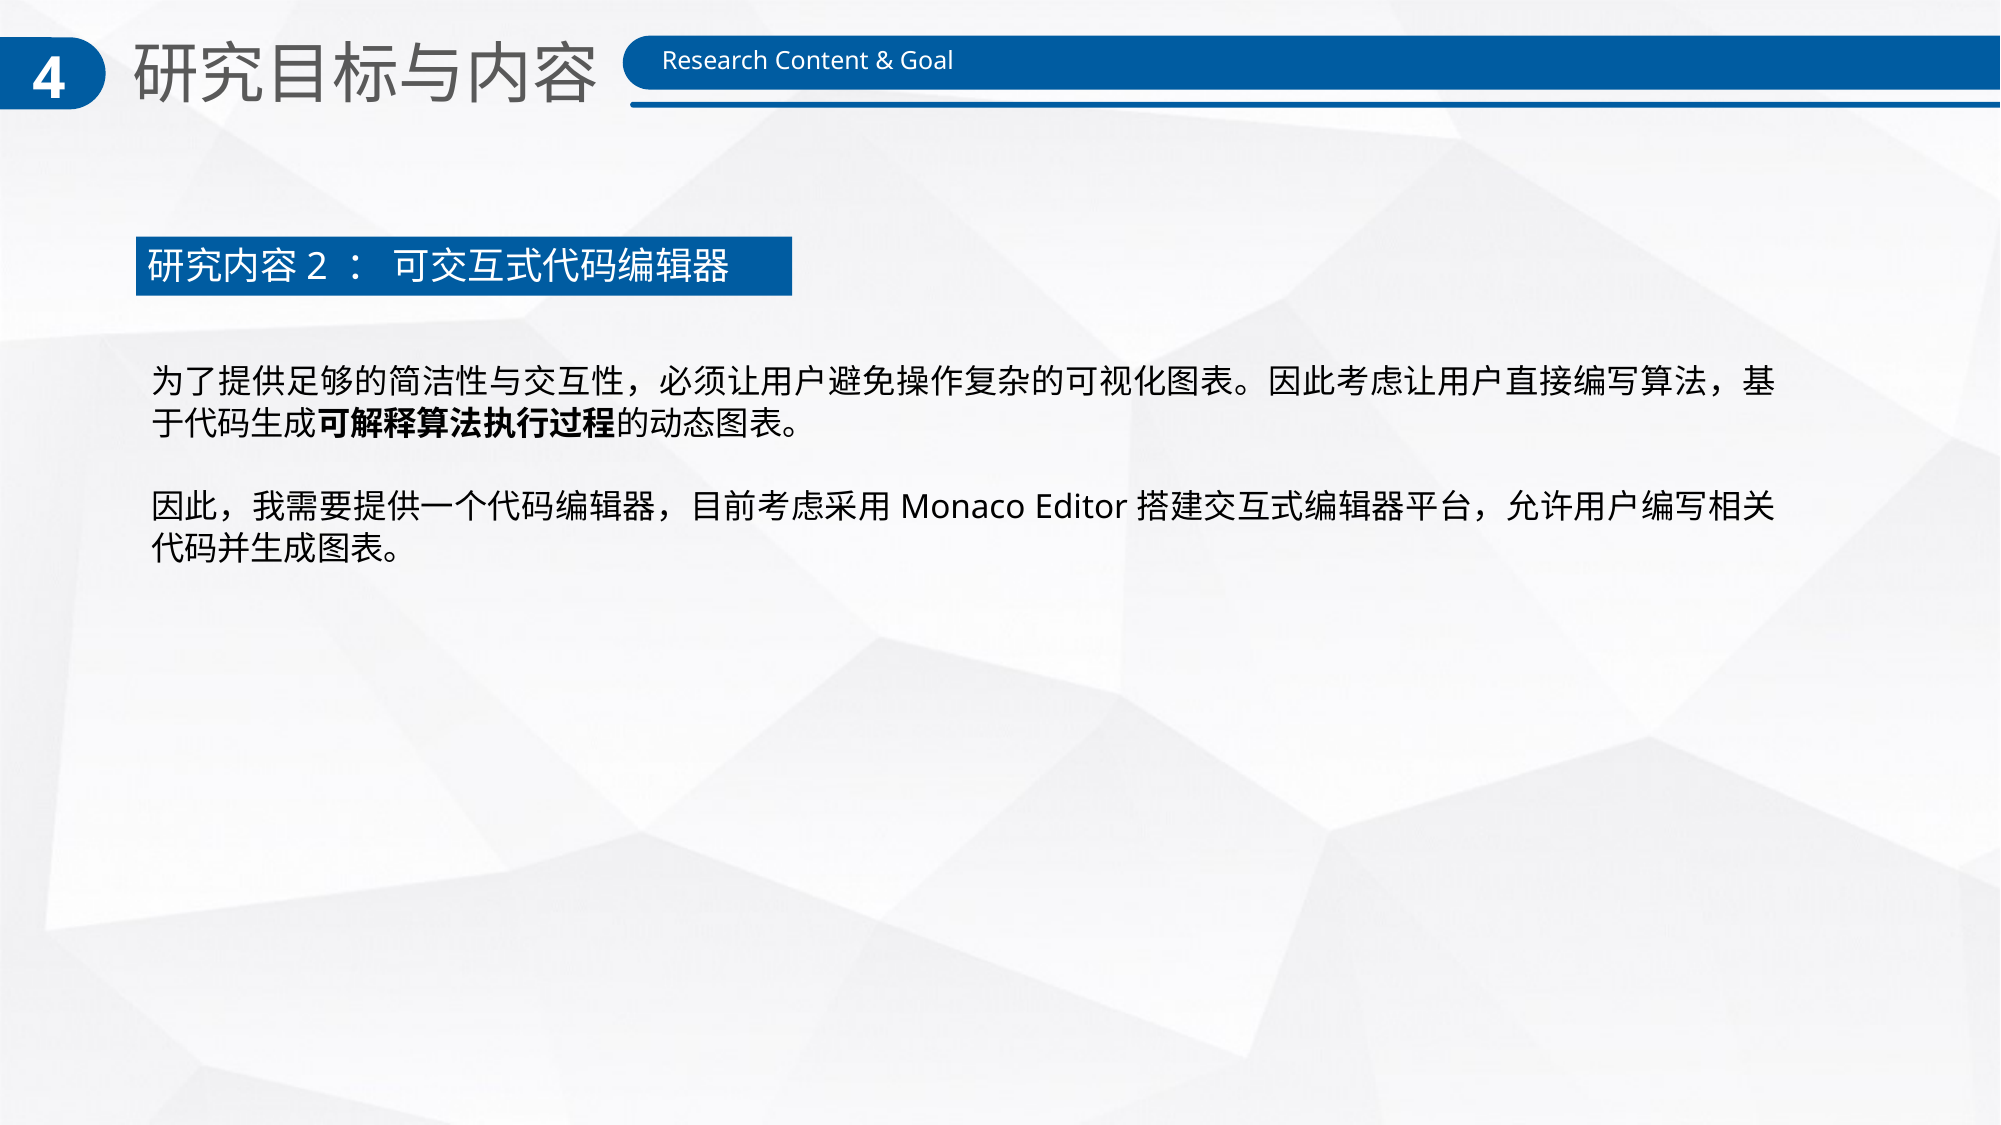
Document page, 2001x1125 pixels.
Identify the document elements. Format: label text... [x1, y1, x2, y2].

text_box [136, 234, 793, 296]
text_box 为了提供足够的简洁性与交互性，必须让用户避免操作复杂的可视化图表。因此考虑让用户直接编写算法，基于代码生成可解释算法执行过程的动态图表。 因此，我需要提供一个代码编辑器，目前考虑采用Monaco Editor搭建交互式编辑器平台，允许用户编写相关代码并生成图表。 [136, 350, 1791, 575]
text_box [622, 35, 2000, 108]
picture [0, 0, 2001, 1125]
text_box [0, 33, 106, 119]
text_box 研究目标与内容 [116, 23, 615, 119]
